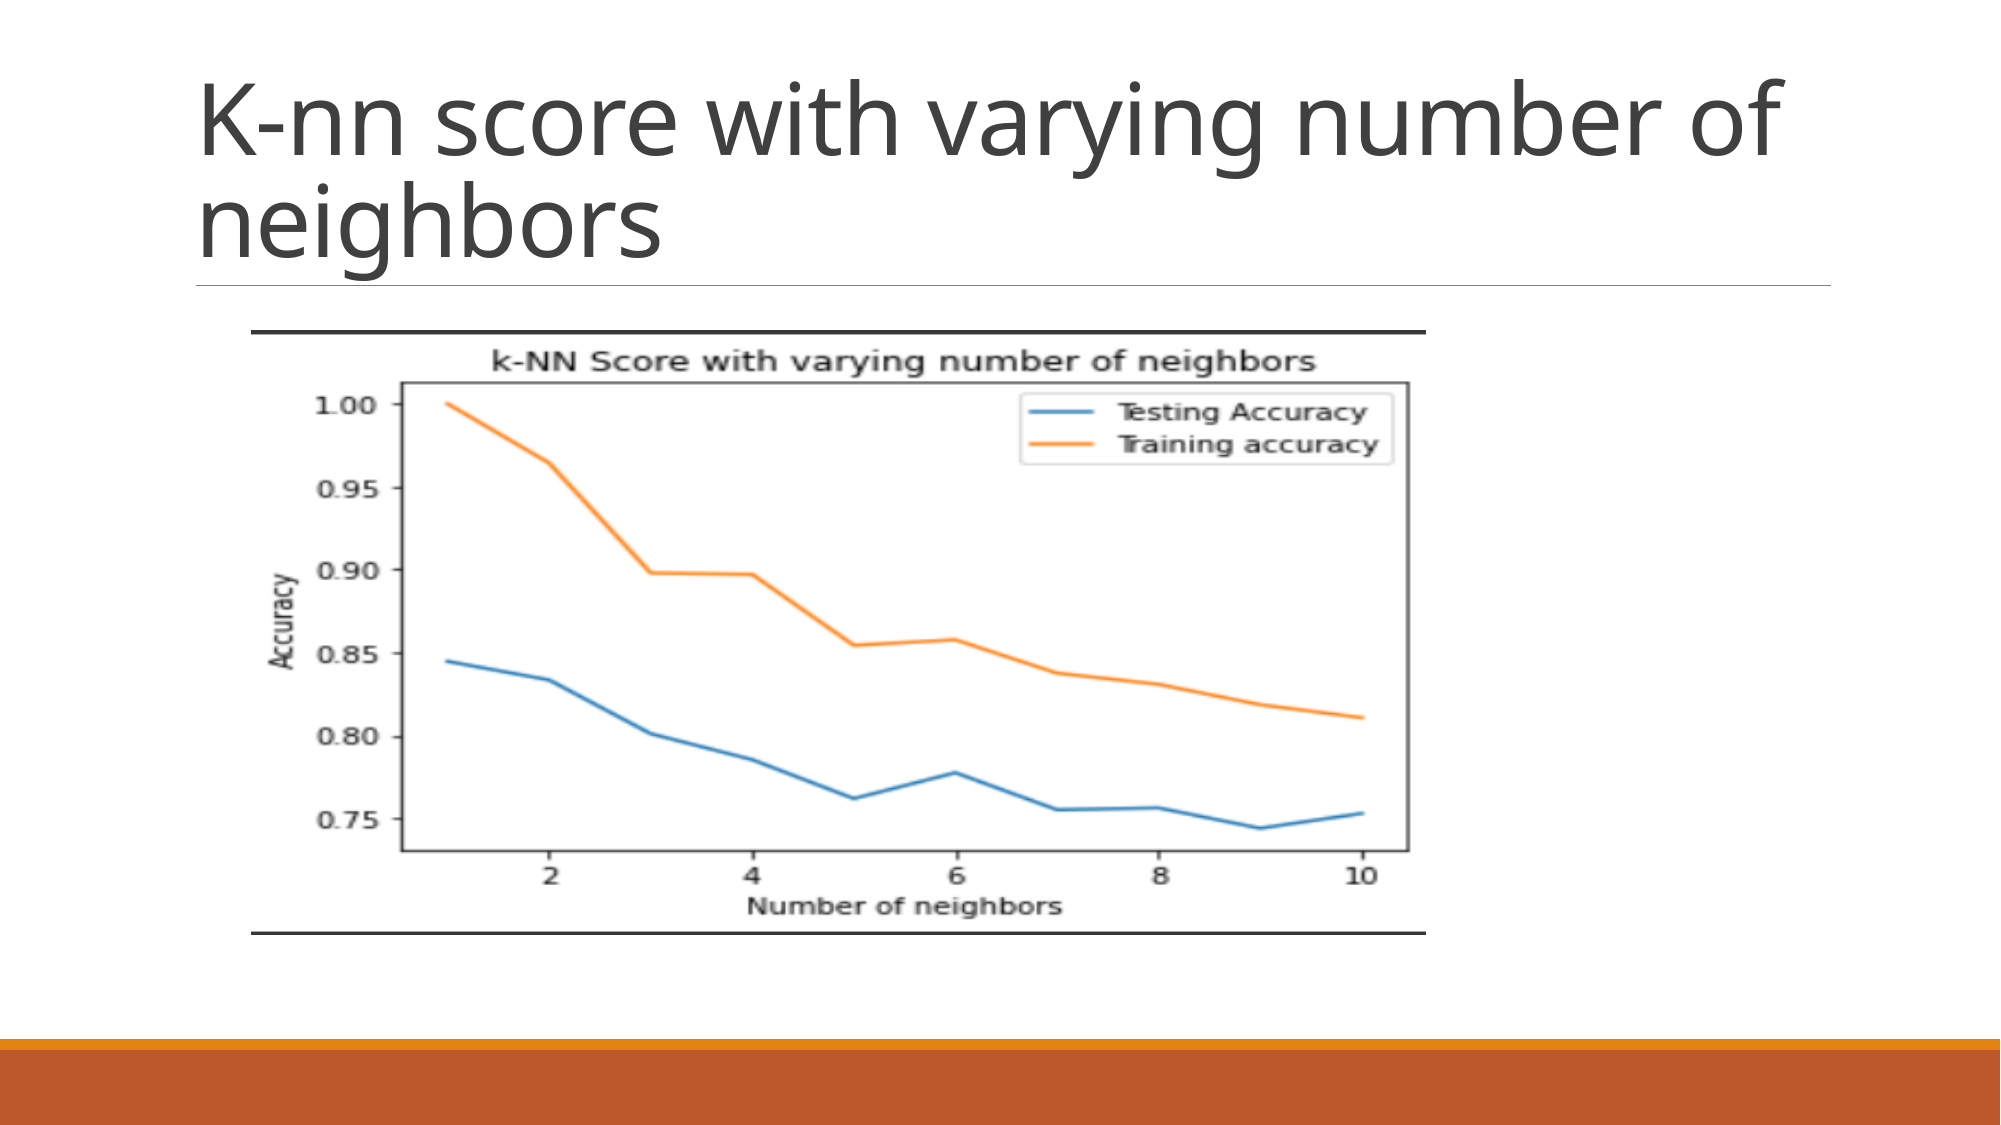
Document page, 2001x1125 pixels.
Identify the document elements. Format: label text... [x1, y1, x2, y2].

title K-nn score with varying number of neighbors [180, 47, 1830, 285]
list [251, 329, 1426, 936]
